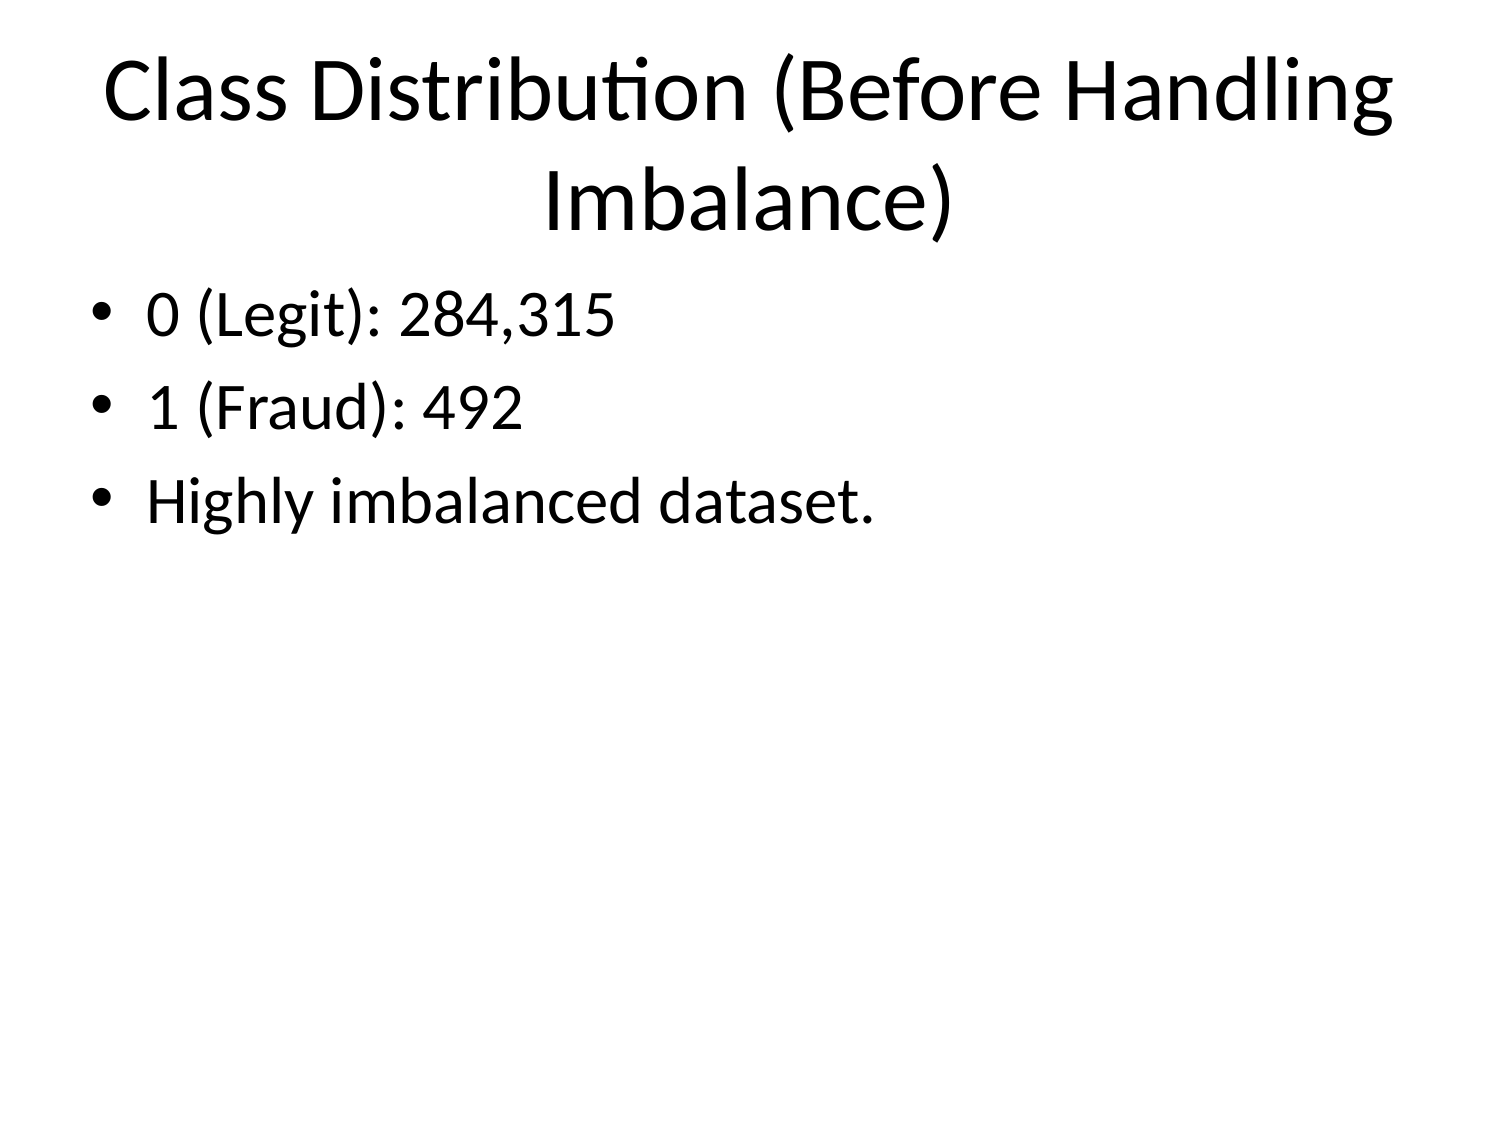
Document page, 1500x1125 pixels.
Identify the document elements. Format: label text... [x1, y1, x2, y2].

list 0 (Legit): 284,315 1 (Fraud): 492 Highly imbalanced dataset. [75, 262, 1425, 1005]
title Class Distribution (Before Handling Imbalance) [75, 45, 1425, 233]
